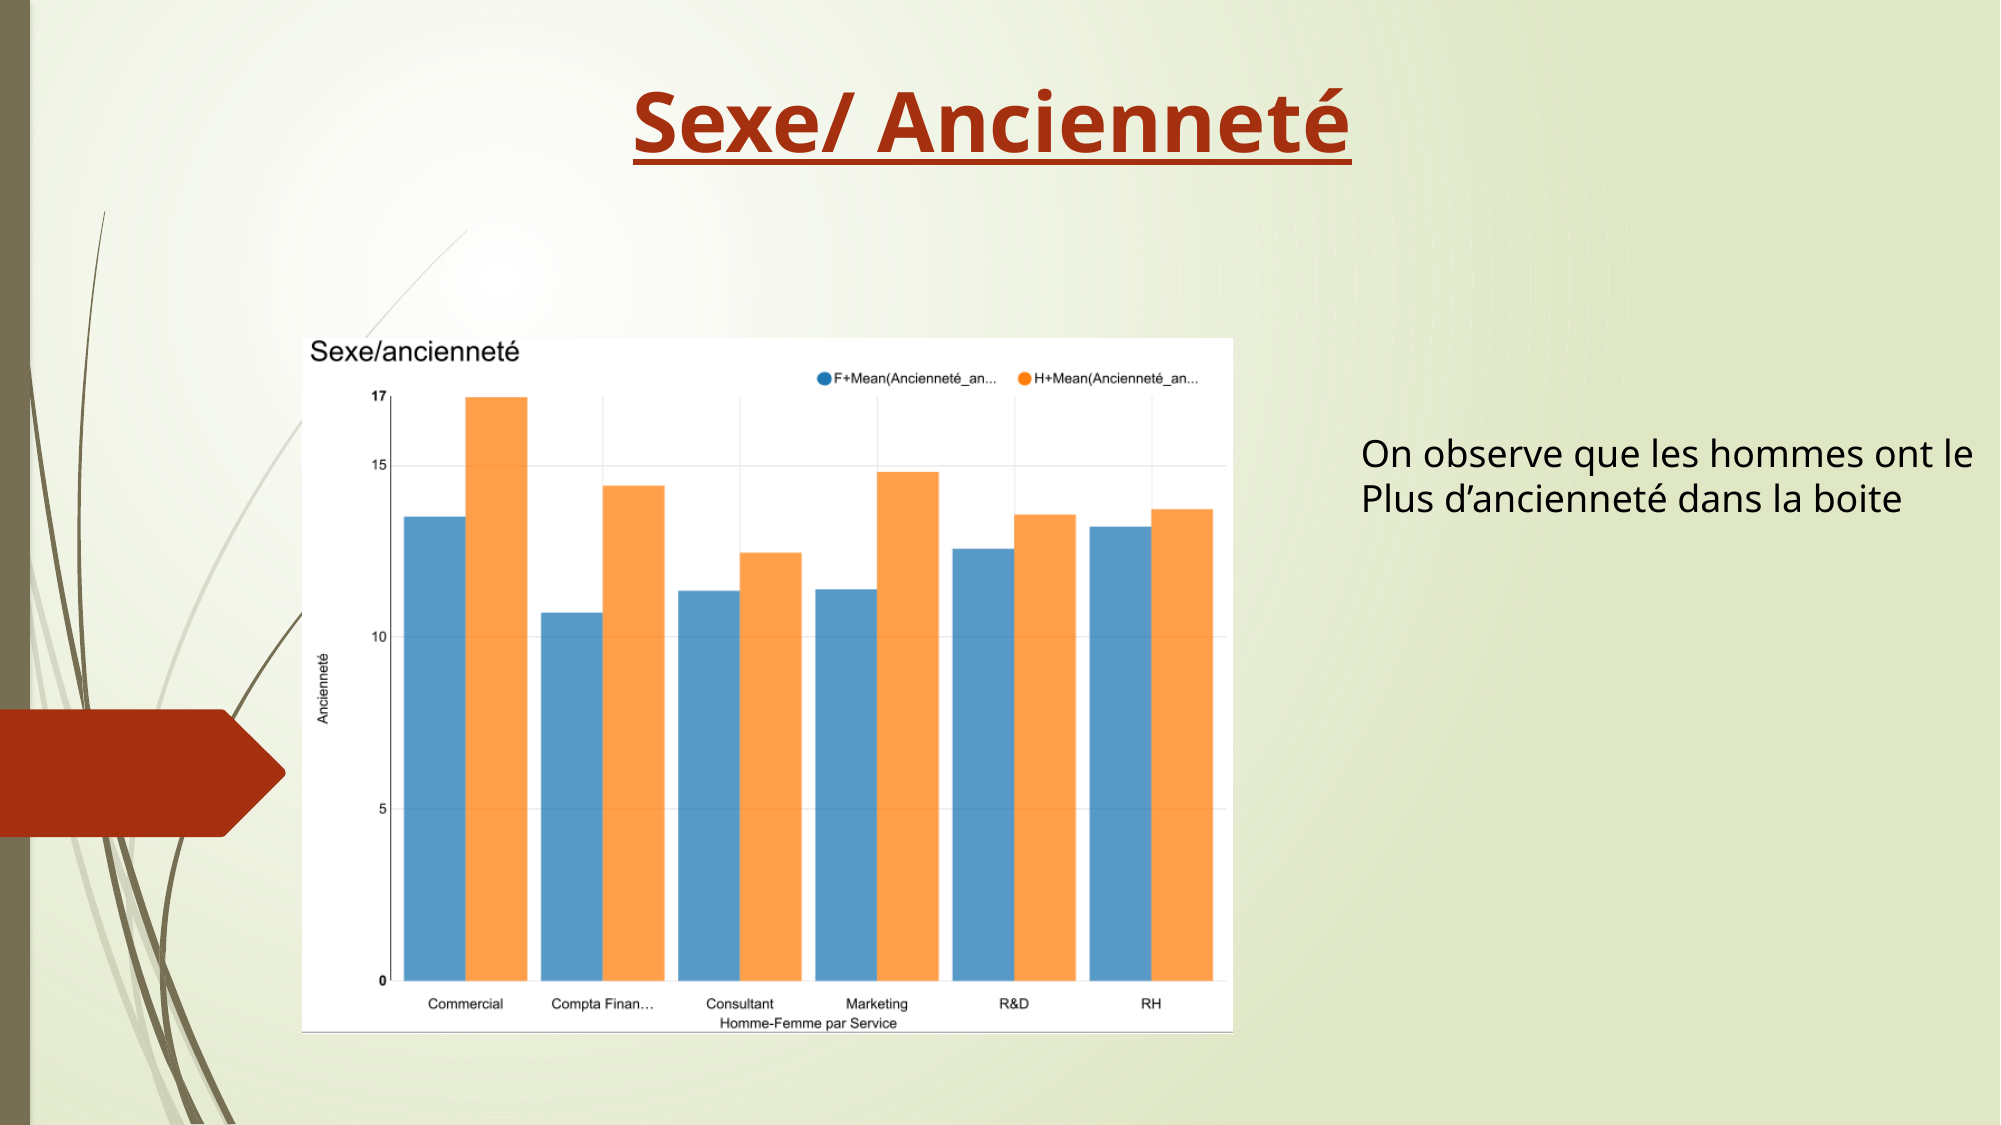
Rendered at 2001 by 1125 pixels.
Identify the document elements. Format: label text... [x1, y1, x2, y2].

text_box On observe que les hommes ont le Plus d’ancienneté dans la boite [1346, 422, 2000, 528]
picture [302, 337, 1234, 1034]
title Sexe/ Ancienneté [617, 47, 1383, 177]
